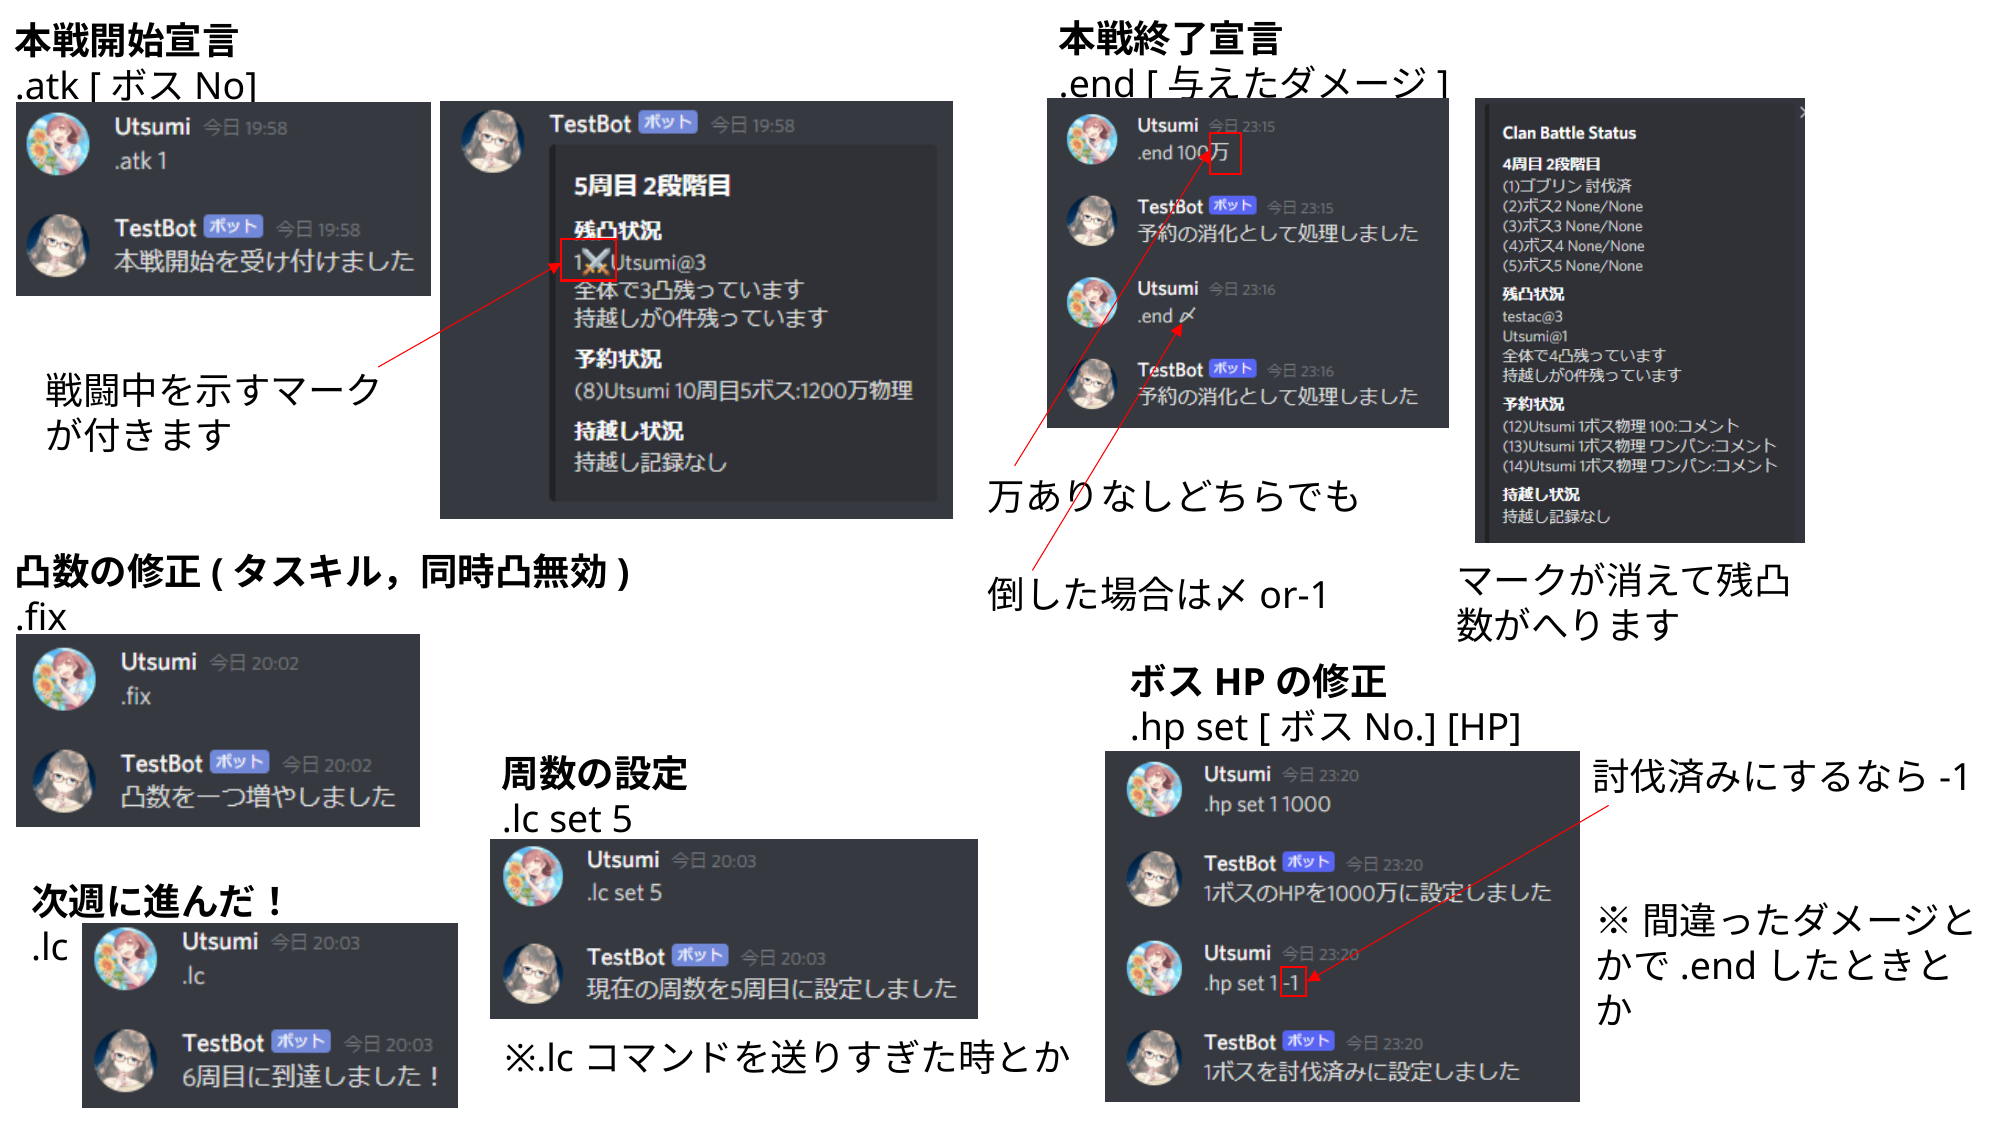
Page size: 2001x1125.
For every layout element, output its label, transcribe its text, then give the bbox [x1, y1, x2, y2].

picture [1105, 751, 1580, 1102]
text_box 凸数の修正(タスキル，同時凸無効) .fix [0, 540, 661, 646]
text_box ボスHPの修正 .hp set [ボスNo.] [HP] [1115, 650, 1619, 751]
picture [440, 101, 953, 519]
picture [1047, 98, 1449, 428]
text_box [1014, 149, 1210, 466]
picture [82, 923, 458, 1108]
text_box 万ありなしどちらでも [973, 465, 1032, 526]
text_box 倒した場合は〆or-1 [973, 563, 1411, 624]
text_box 万ありなしどちらでも [1183, 465, 1411, 526]
text_box マークが消えて残凸数がへります [1441, 549, 1820, 655]
text_box ※.lcコマンドを送りすぎた時とか [490, 1026, 1099, 1087]
text_box 戦闘中を示すマークが付きます [30, 359, 410, 465]
text_box 周数の設定 .lc set 5 [487, 742, 882, 847]
picture [16, 102, 431, 297]
picture [1475, 98, 1805, 543]
text_box ※間違ったダメージとかで.endしたときとか [1581, 889, 2000, 1040]
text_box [378, 262, 562, 368]
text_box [1307, 805, 1609, 982]
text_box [1032, 323, 1183, 571]
text_box 本戦開始宣言 .atk [ボスNo] [0, 9, 585, 115]
picture [16, 634, 420, 827]
text_box 本戦終了宣言 .end [与えたダメージ] [1043, 7, 1629, 112]
text_box 次週に進んだ！ .lc [16, 870, 411, 976]
picture [490, 839, 978, 1019]
text_box 討伐済みにするなら-1 [1577, 745, 2000, 806]
